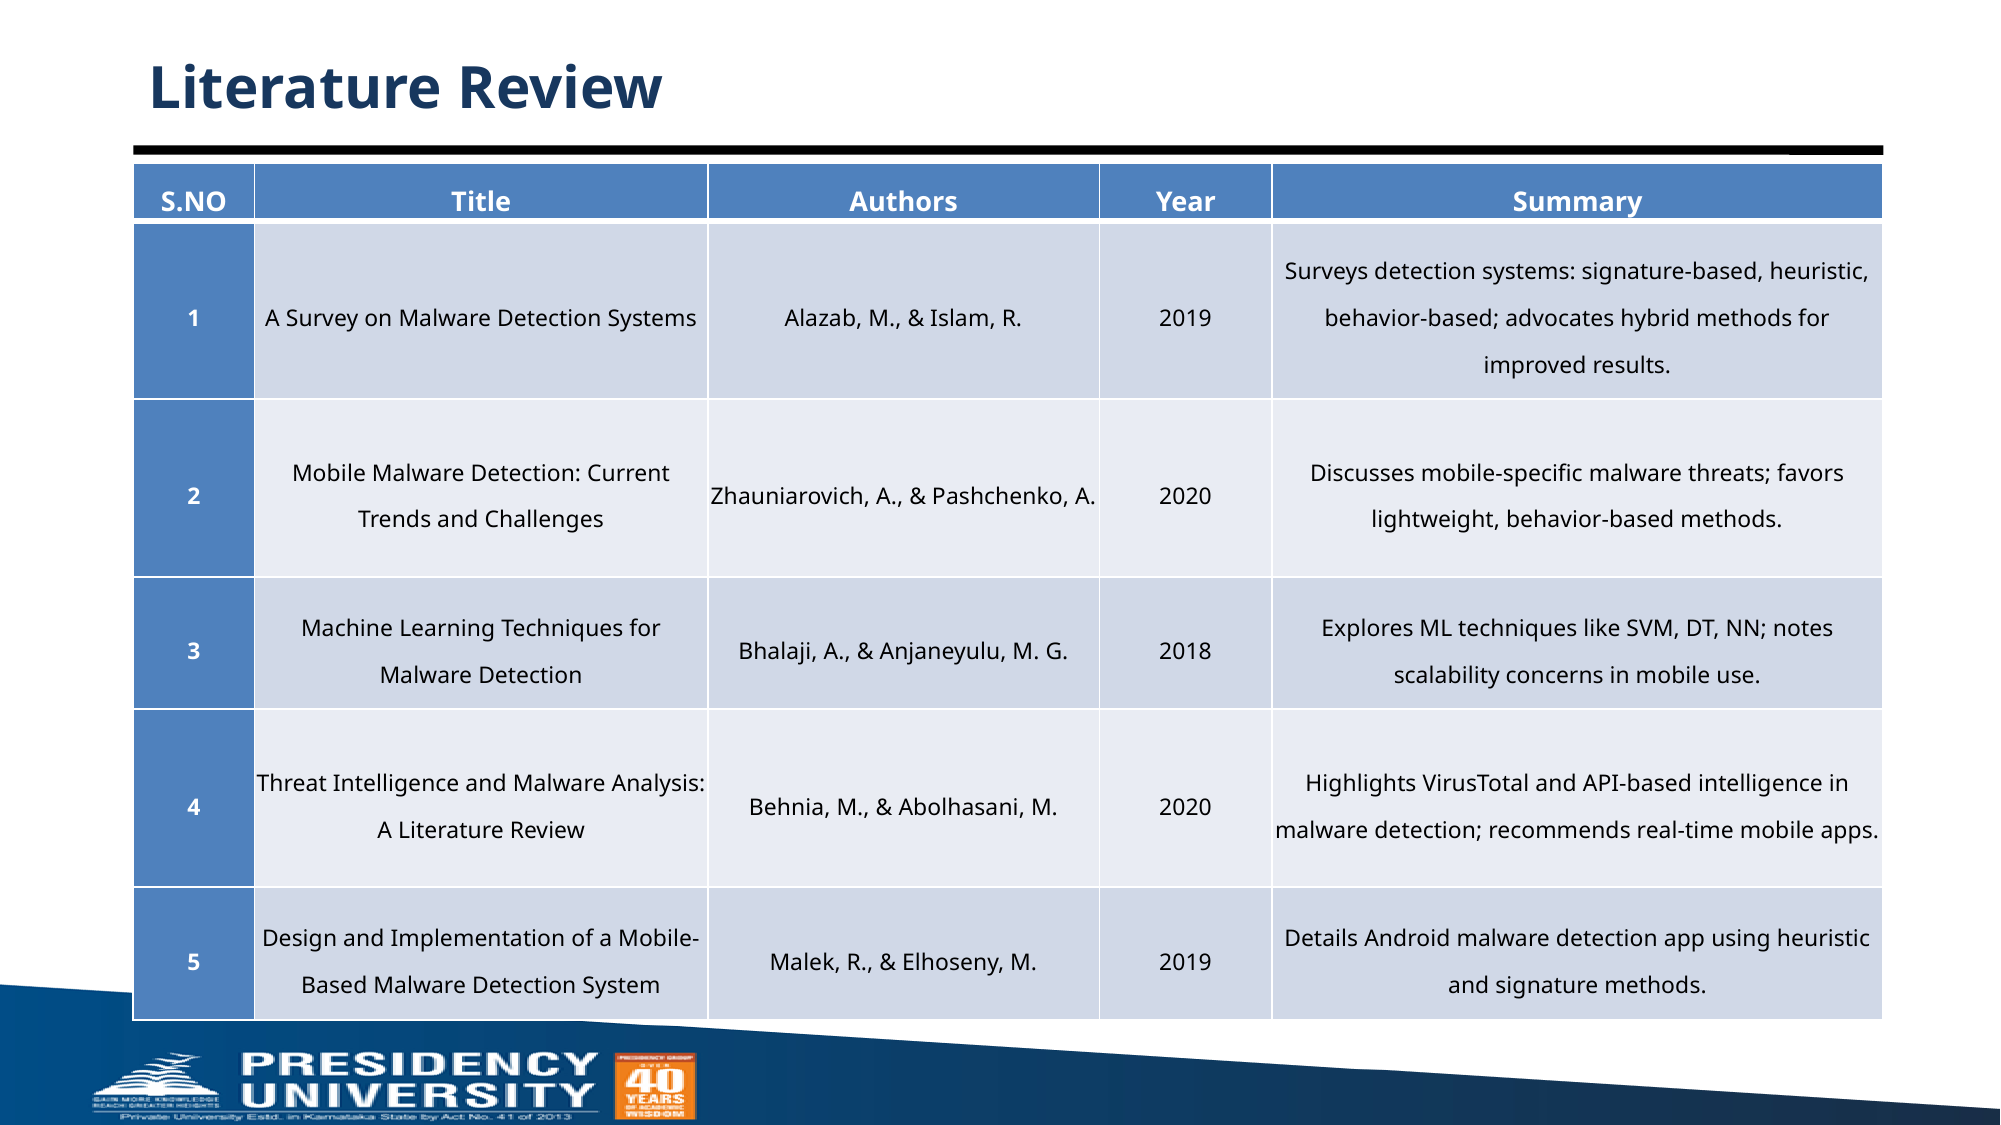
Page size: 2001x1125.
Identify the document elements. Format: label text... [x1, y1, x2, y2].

table_cell Threat Intelligence and Malware Analysis: A Literature Review [255, 710, 707, 886]
title Literature Review [133, 45, 1884, 125]
table_cell 4 [134, 710, 254, 886]
table_header S.NO [134, 164, 254, 218]
table_cell Details Android malware detection app using heuristic and signature methods. [1273, 888, 1882, 1019]
table_cell 2020 [1100, 710, 1271, 886]
table_cell Highlights VirusTotal and API-based intelligence in malware detection; recommends real-time mobile apps. [1273, 710, 1882, 886]
table_cell 2018 [1100, 578, 1271, 708]
table_cell Malek, R., & Elhoseny, M. [709, 888, 1099, 1019]
table_cell 5 [134, 888, 254, 1019]
table_cell 2020 [1100, 400, 1271, 576]
table_header Title [255, 164, 707, 218]
table_cell 2 [134, 400, 254, 576]
table_cell Design and Implementation of a Mobile-Based Malware Detection System [255, 888, 707, 1019]
table_cell Alazab, M., & Islam, R. [709, 224, 1099, 398]
table_cell Discusses mobile-specific malware threats; favors lightweight, behavior-based methods. [1273, 400, 1882, 576]
table_header Year [1100, 164, 1271, 218]
table_cell Mobile Malware Detection: Current Trends and Challenges [255, 400, 707, 576]
table_cell Behnia, M., & Abolhasani, M. [709, 710, 1099, 886]
table_cell Surveys detection systems: signature-based, heuristic, behavior-based; advocates hybrid methods for improved results. [1273, 224, 1882, 398]
table_header Authors [709, 164, 1099, 218]
picture [0, 982, 2000, 1125]
table_cell 1 [134, 224, 254, 398]
table_cell Machine Learning Techniques for Malware Detection [255, 578, 707, 708]
table_header Summary [1273, 164, 1882, 218]
table_cell 2019 [1100, 224, 1271, 398]
table_cell Bhalaji, A., & Anjaneyulu, M. G. [709, 578, 1099, 708]
table_cell 2019 [1100, 888, 1271, 1019]
table_cell 3 [134, 578, 254, 708]
table_cell Explores ML techniques like SVM, DT, NN; notes scalability concerns in mobile use. [1273, 578, 1882, 708]
table_cell Zhauniarovich, A., & Pashchenko, A. [709, 400, 1099, 576]
table_cell A Survey on Malware Detection Systems [255, 224, 707, 398]
